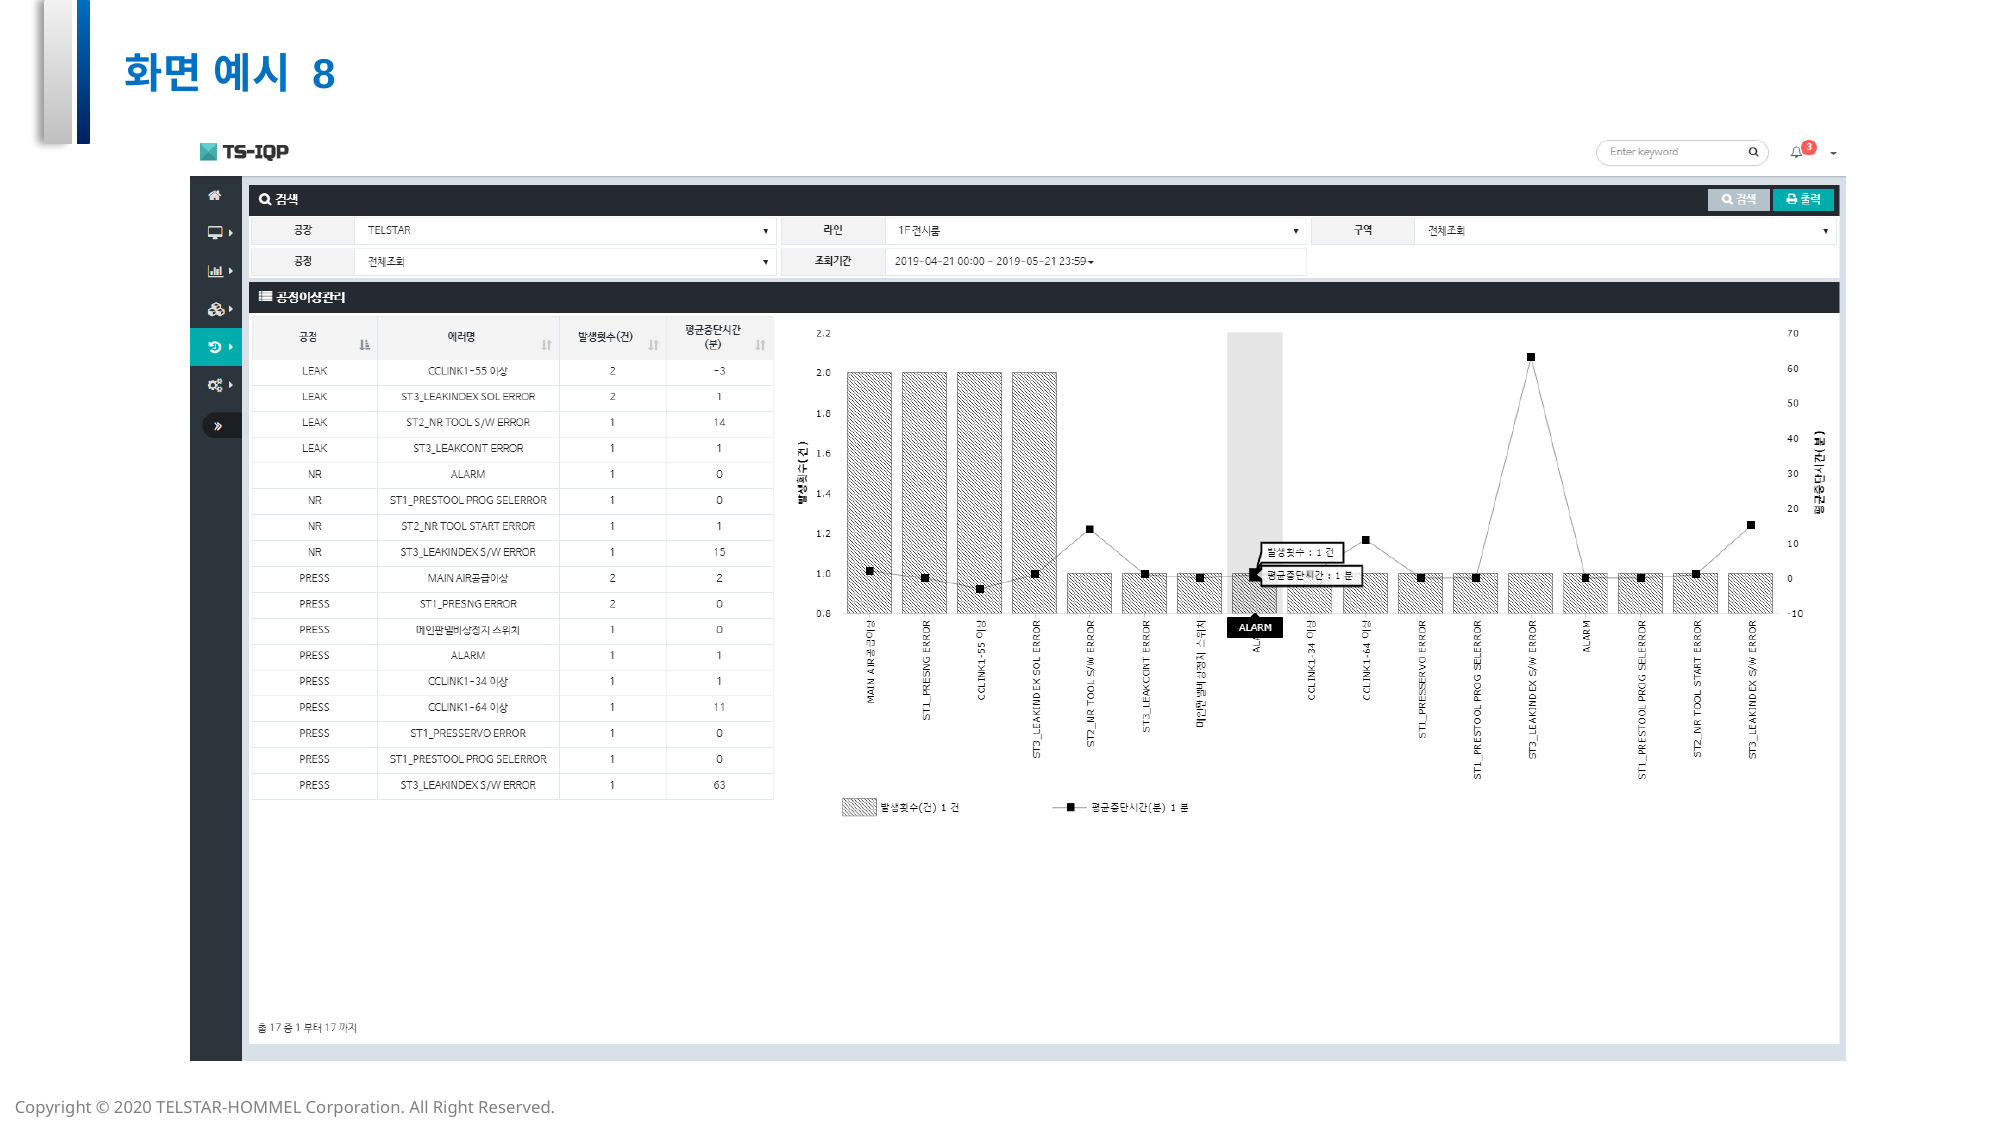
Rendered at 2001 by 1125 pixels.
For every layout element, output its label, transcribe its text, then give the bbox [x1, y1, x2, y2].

picture [190, 129, 1846, 1062]
text_box 화면 예시 8 [110, 39, 1472, 105]
